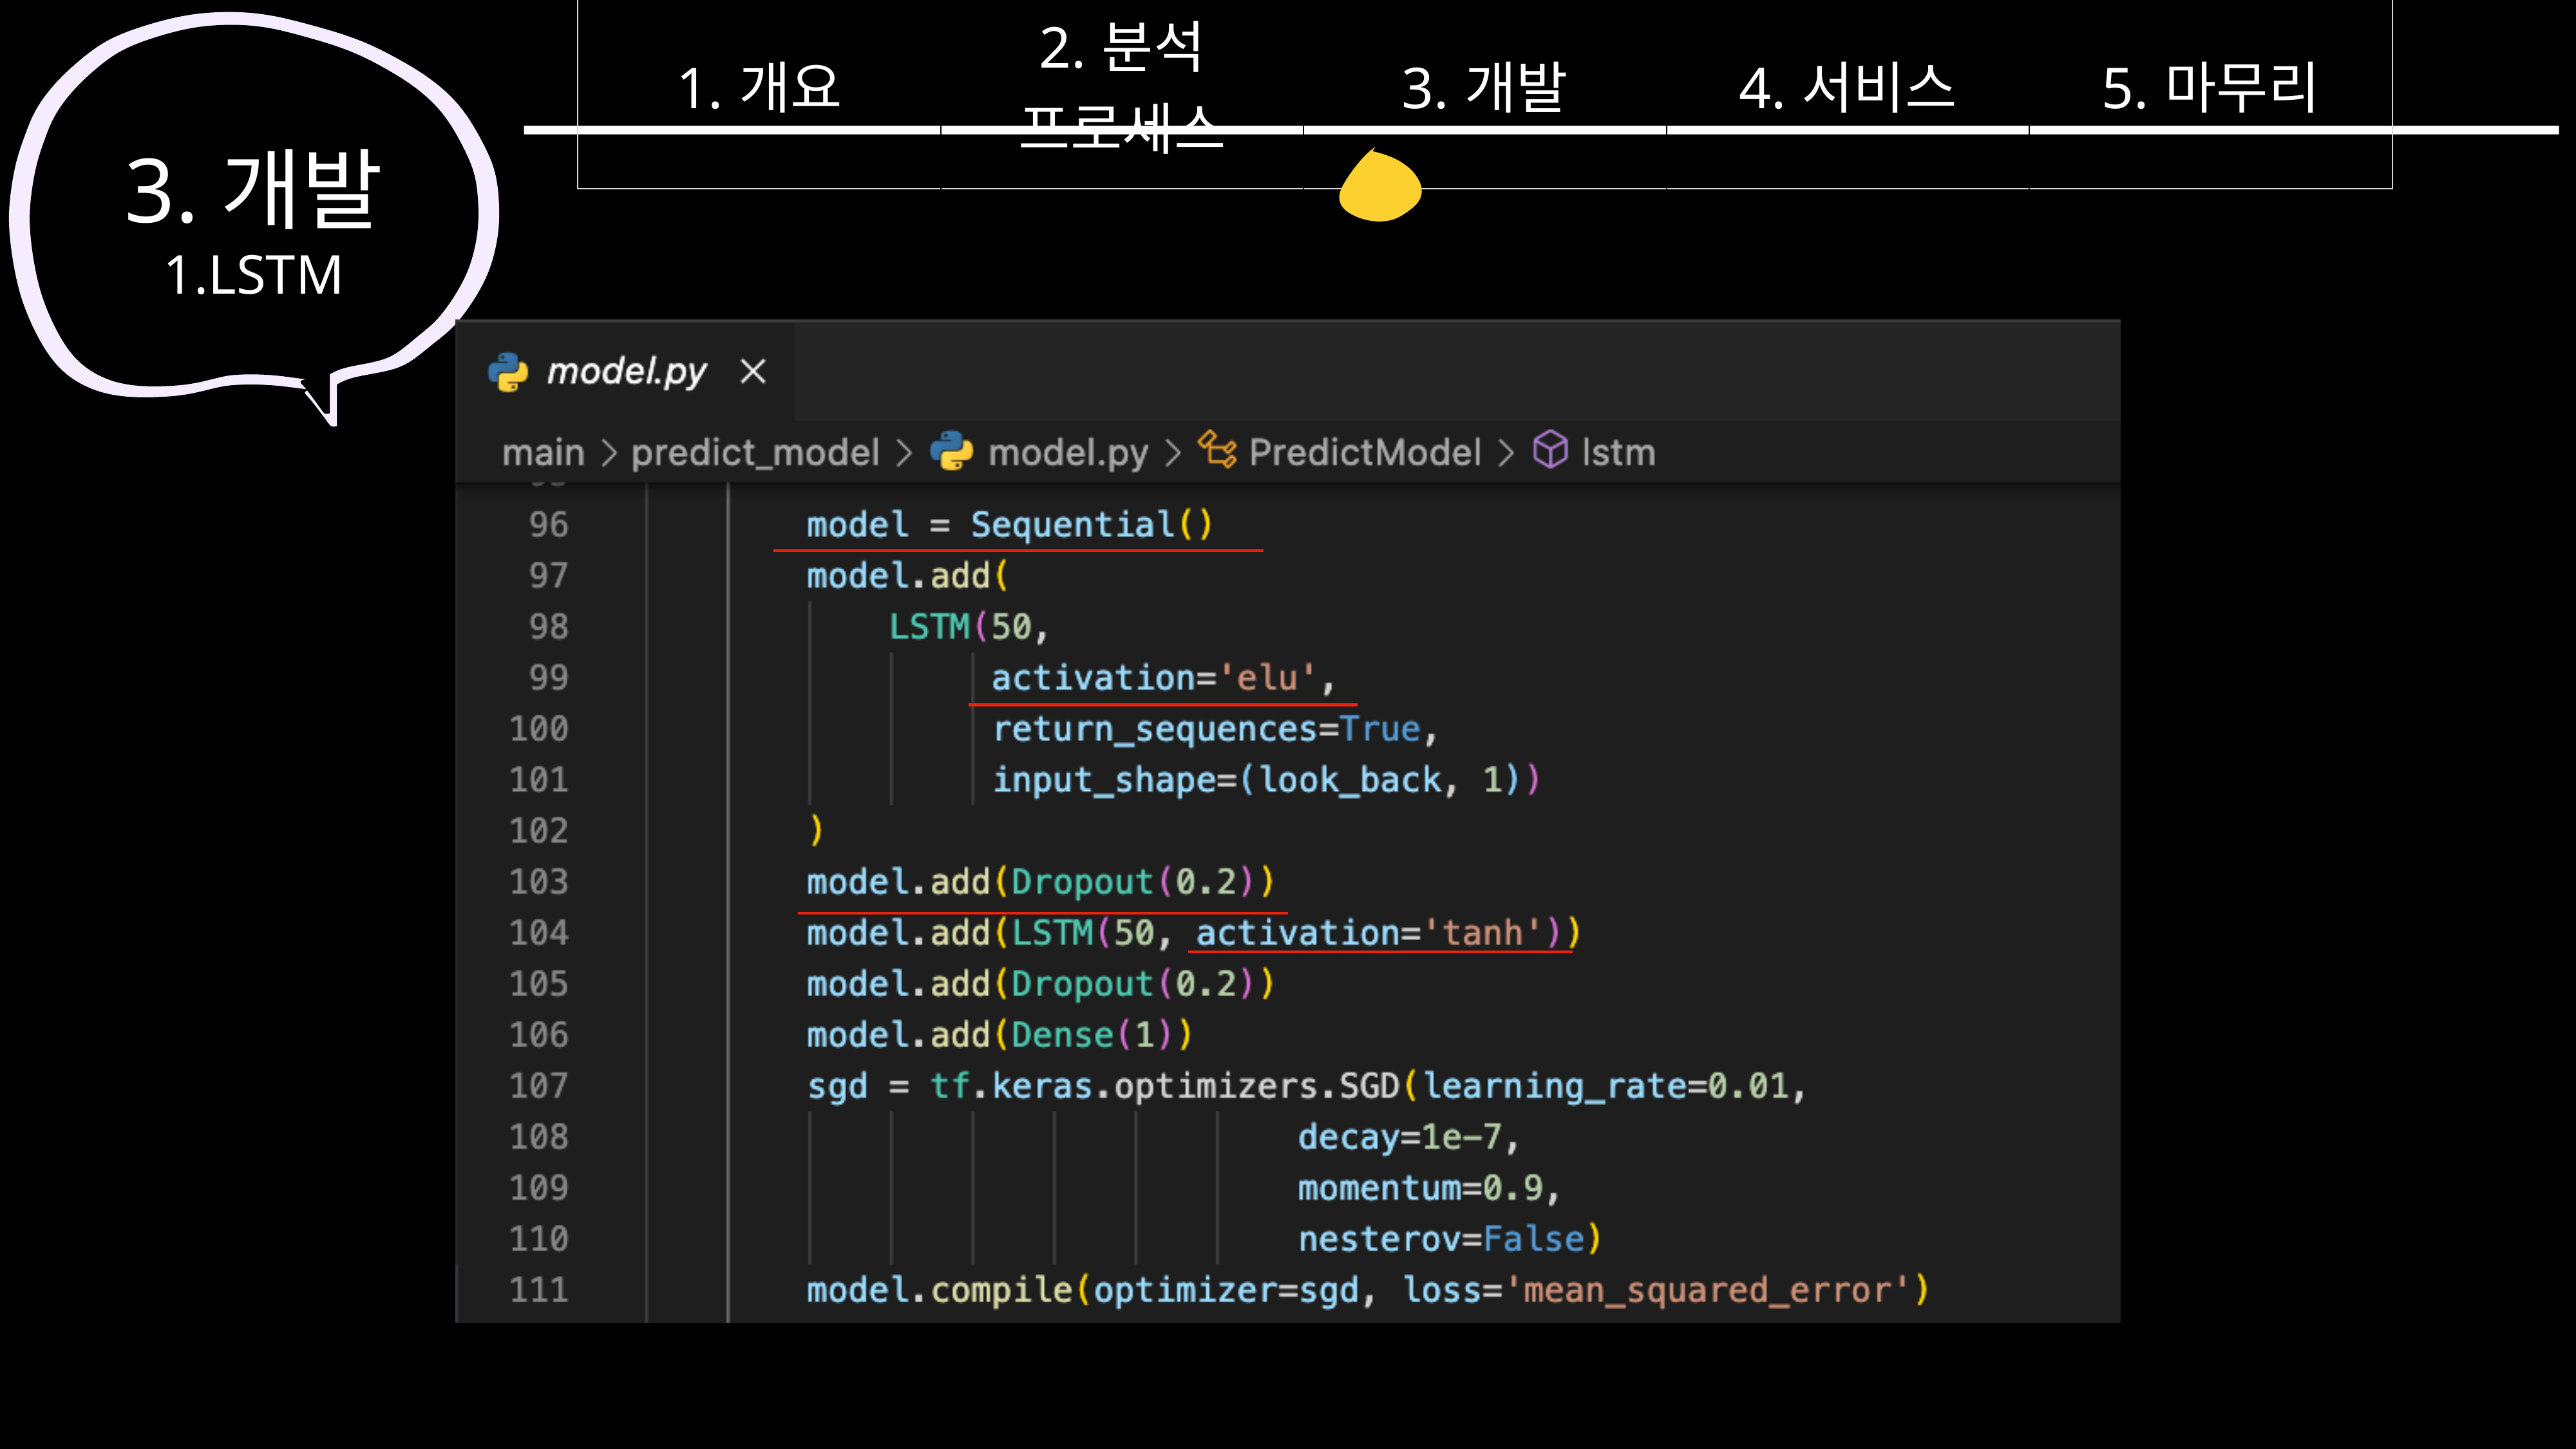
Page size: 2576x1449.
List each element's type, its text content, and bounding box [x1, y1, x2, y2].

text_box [8, 12, 500, 427]
table_header 1.개요 [578, 0, 940, 188]
text_box [2393, 126, 2559, 135]
picture [455, 319, 2121, 1323]
text_box [524, 126, 577, 135]
table_header 2.분석 프로세스 [942, 0, 1303, 188]
table_header 4.서비스 [1667, 0, 2029, 188]
table_header 3.개발 [1304, 0, 1666, 188]
text_box [1339, 146, 1422, 222]
table_header 5.마무리 [2030, 0, 2392, 188]
